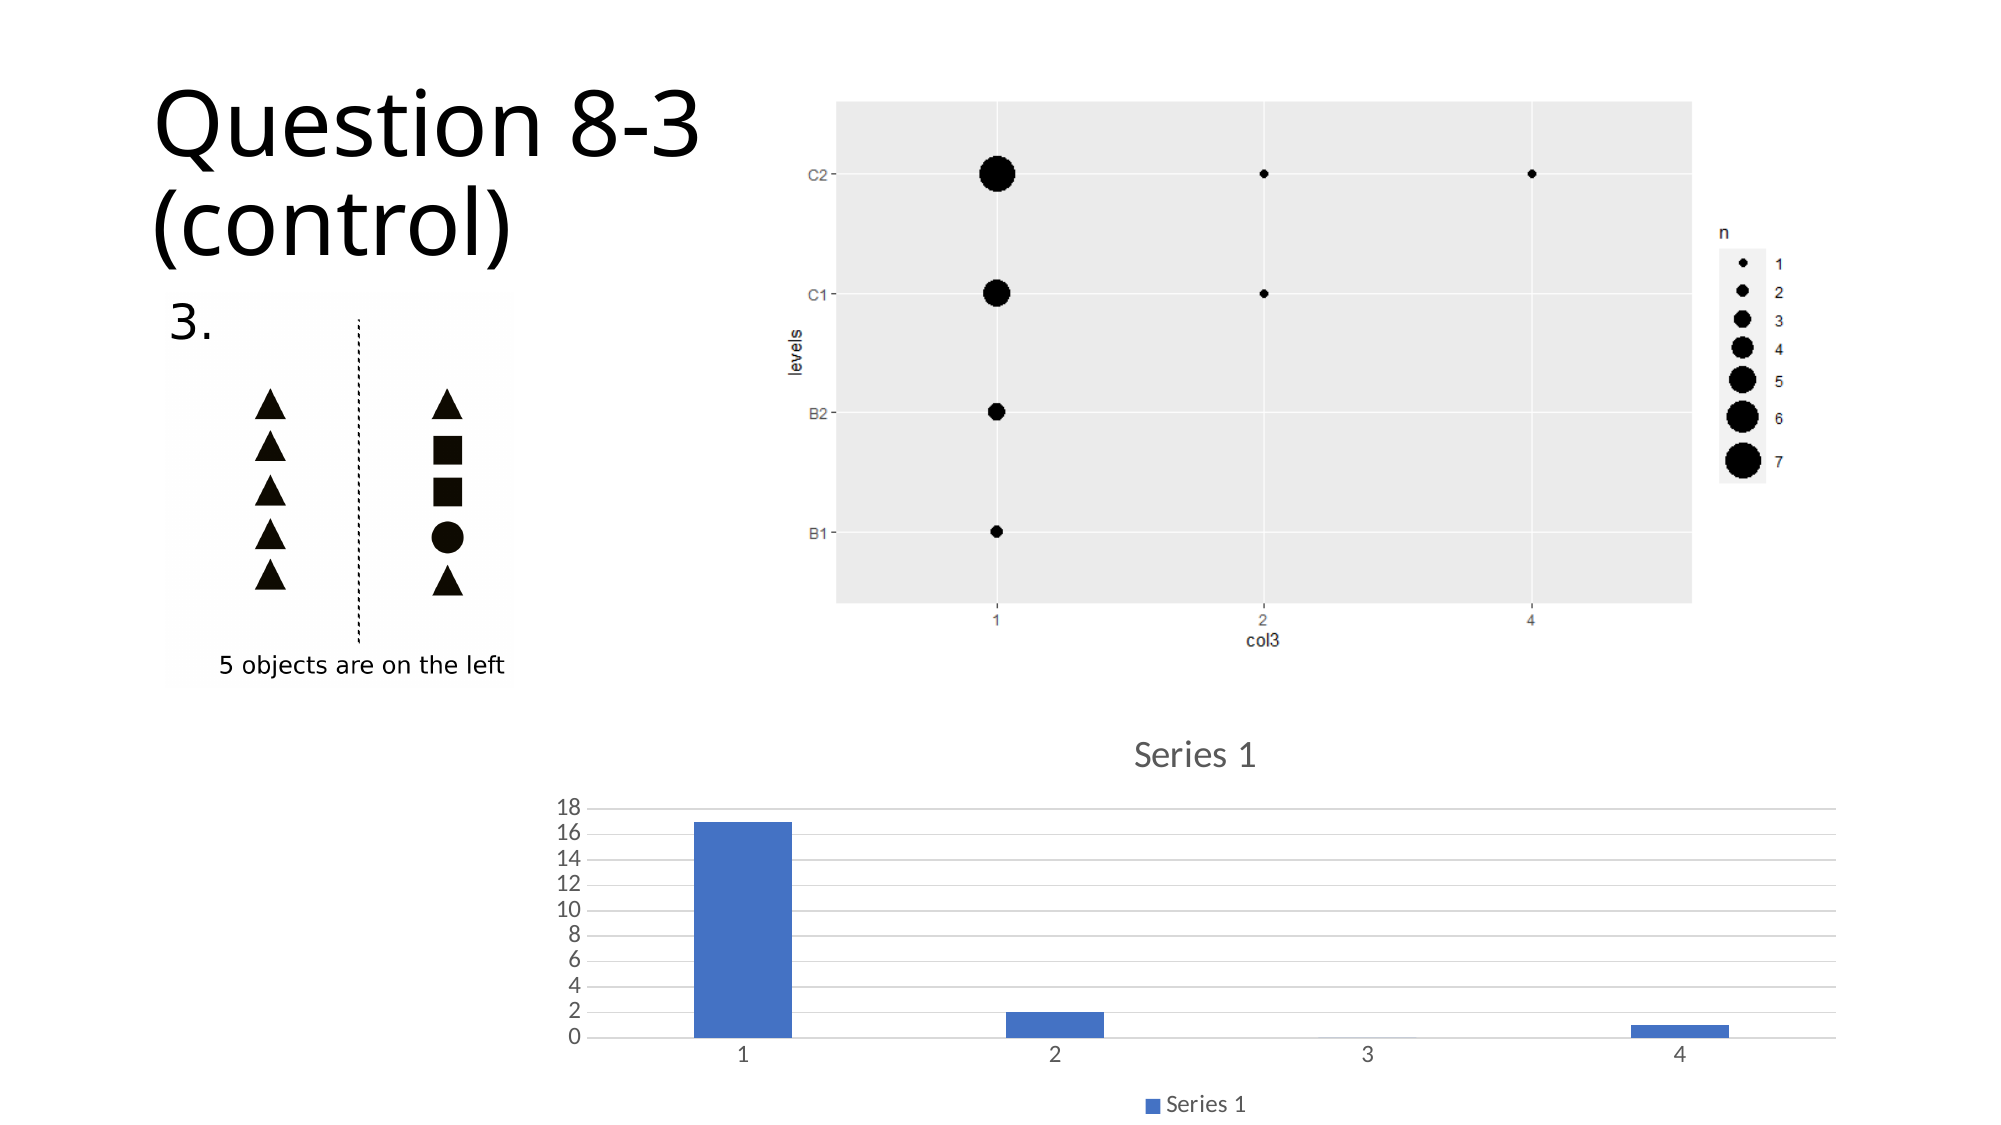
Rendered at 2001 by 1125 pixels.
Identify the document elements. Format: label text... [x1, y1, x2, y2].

chart [529, 709, 1863, 1125]
title Question 8-3 (control) [137, 59, 863, 293]
picture [165, 292, 514, 689]
picture [777, 93, 1802, 659]
